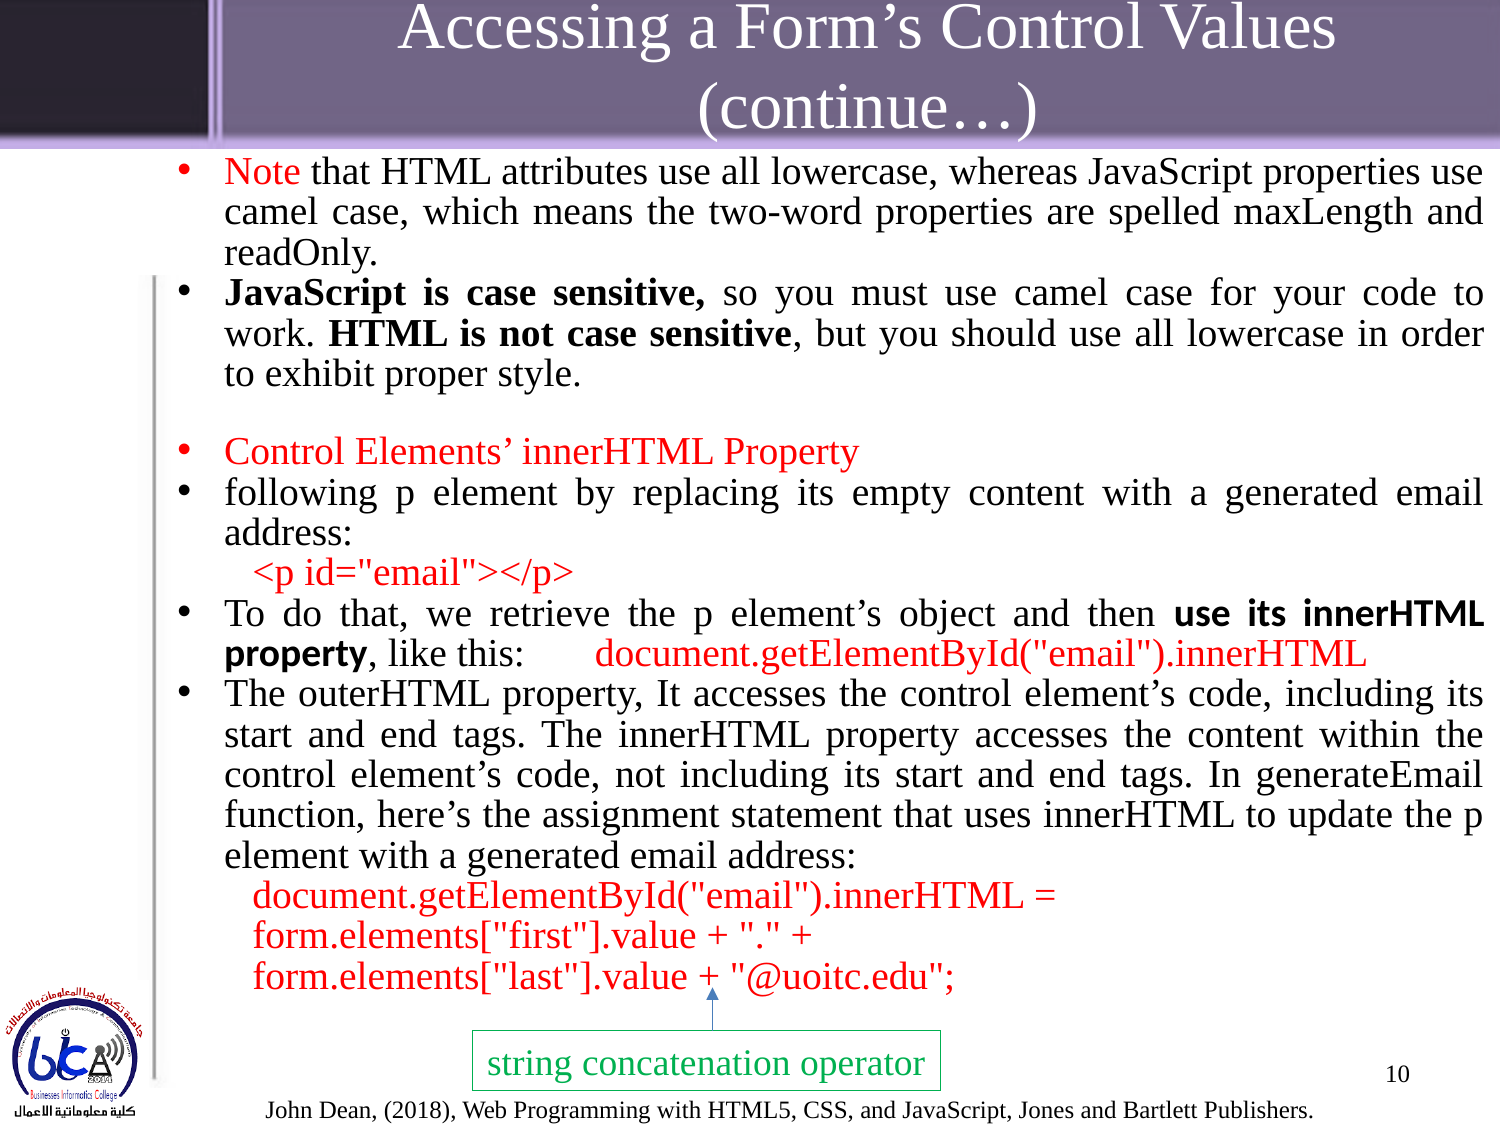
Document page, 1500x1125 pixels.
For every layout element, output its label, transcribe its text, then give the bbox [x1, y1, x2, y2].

text_box Note that HTML attributes use all lowercase, whereas JavaScript properties use camel case, which means the two-word properties are spelled maxLength and readOnly. JavaScript is case sensitive, so you must use camel case for your code to work. HTML is not case sensitive, but you should use all lowercase in order to exhibit proper style. Control Elements’ innerHTML Property following p element by replacing its empty content with a generated email address: <p id="email"></p> To do that, we retrieve the p element’s object and then use its innerHTML property, like this: document.getElementById("email").innerHTML The outerHTML property, It accesses the control element’s code, including its start and end tags. The innerHTML property accesses the content within the control element’s code, not including its start and end tags. In generateEmail function, here’s the assignment statement that uses innerHTML to update the p element with a generated email address: document.getElementById("email").innerHTML = form.elements["first"].value + "." + form.elements["last"].value + "@uoitc.edu"; [162, 156, 1500, 1125]
footer John Dean, (2018), Web Programming with HTML5, CSS, and JavaScript, Jones and Bartlett Publishers. [212, 1092, 1363, 1125]
picture [0, 275, 179, 1125]
text_box string concatenation operator [472, 1030, 941, 1091]
picture [0, 0, 1500, 149]
